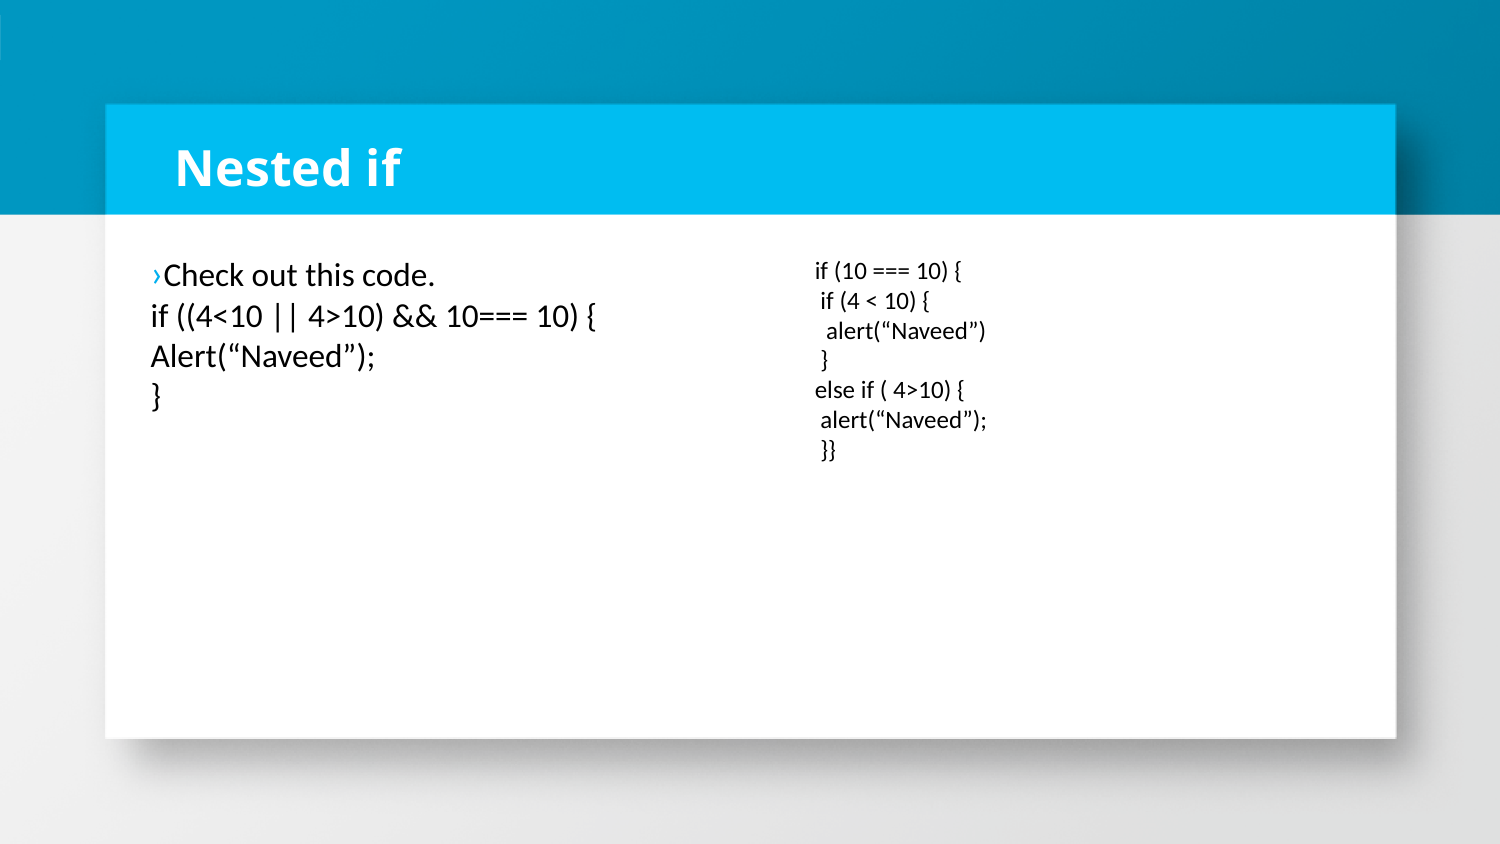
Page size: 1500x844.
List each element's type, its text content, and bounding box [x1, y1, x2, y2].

picture [0, 215, 1500, 844]
title Nested if [174, 134, 1238, 278]
text_box if (10 === 10) { if (4 < 10) { alert(“Naveed”) } else if ( 4>10) { alert(“Naveed”); }} [799, 246, 1188, 472]
text_box ›Check out this code. if ((4<10 || 4>10) && 10=== 10) { Alert(“Naveed”); } [150, 246, 650, 454]
